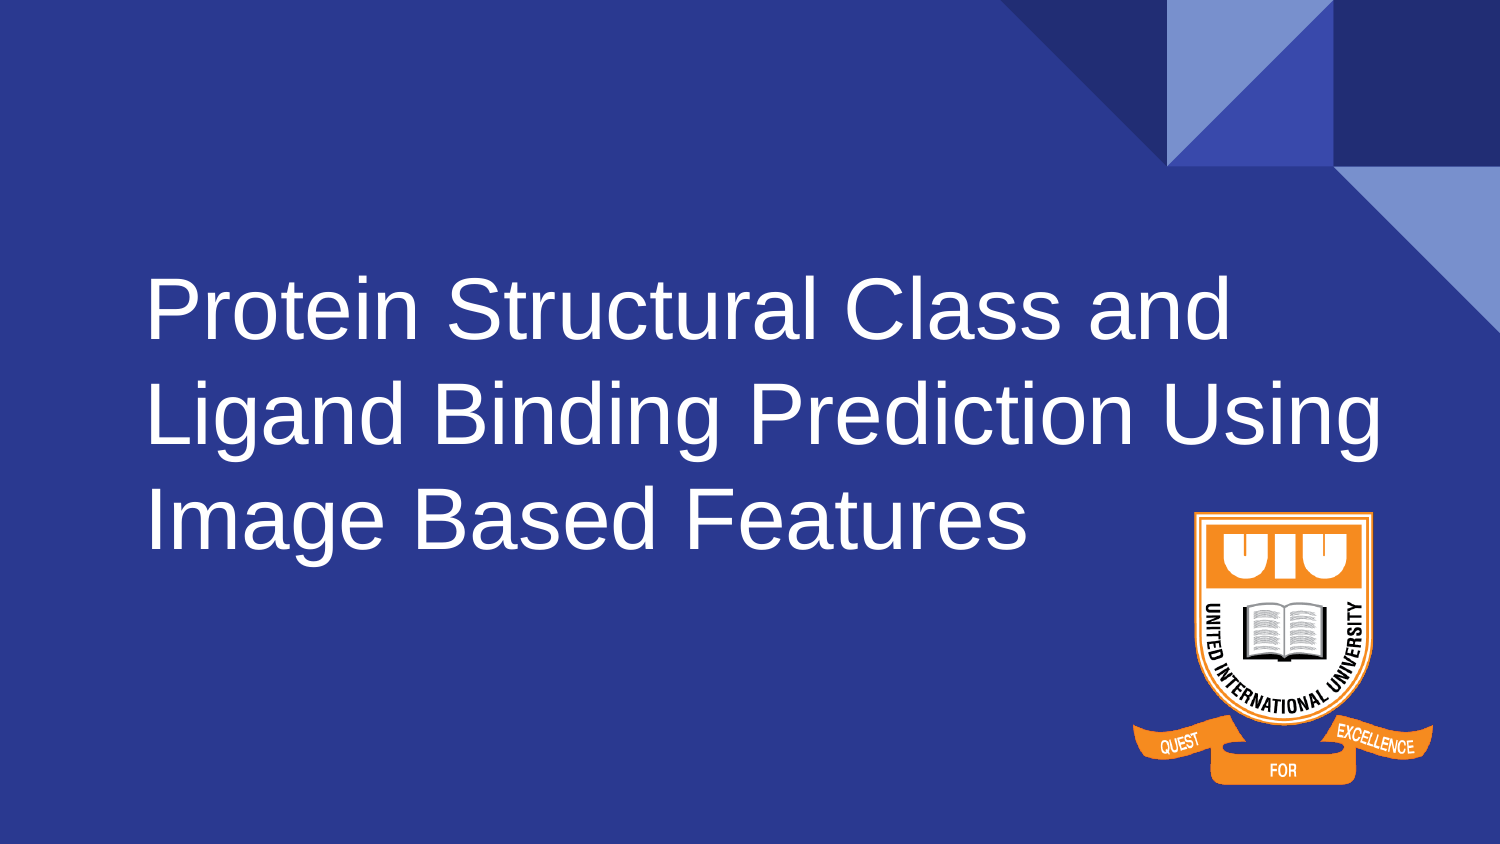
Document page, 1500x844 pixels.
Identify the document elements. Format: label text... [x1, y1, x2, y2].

picture [1133, 512, 1434, 785]
title Protein Structural Class and Ligand Binding Prediction Using Image Based Features [129, 444, 1478, 582]
